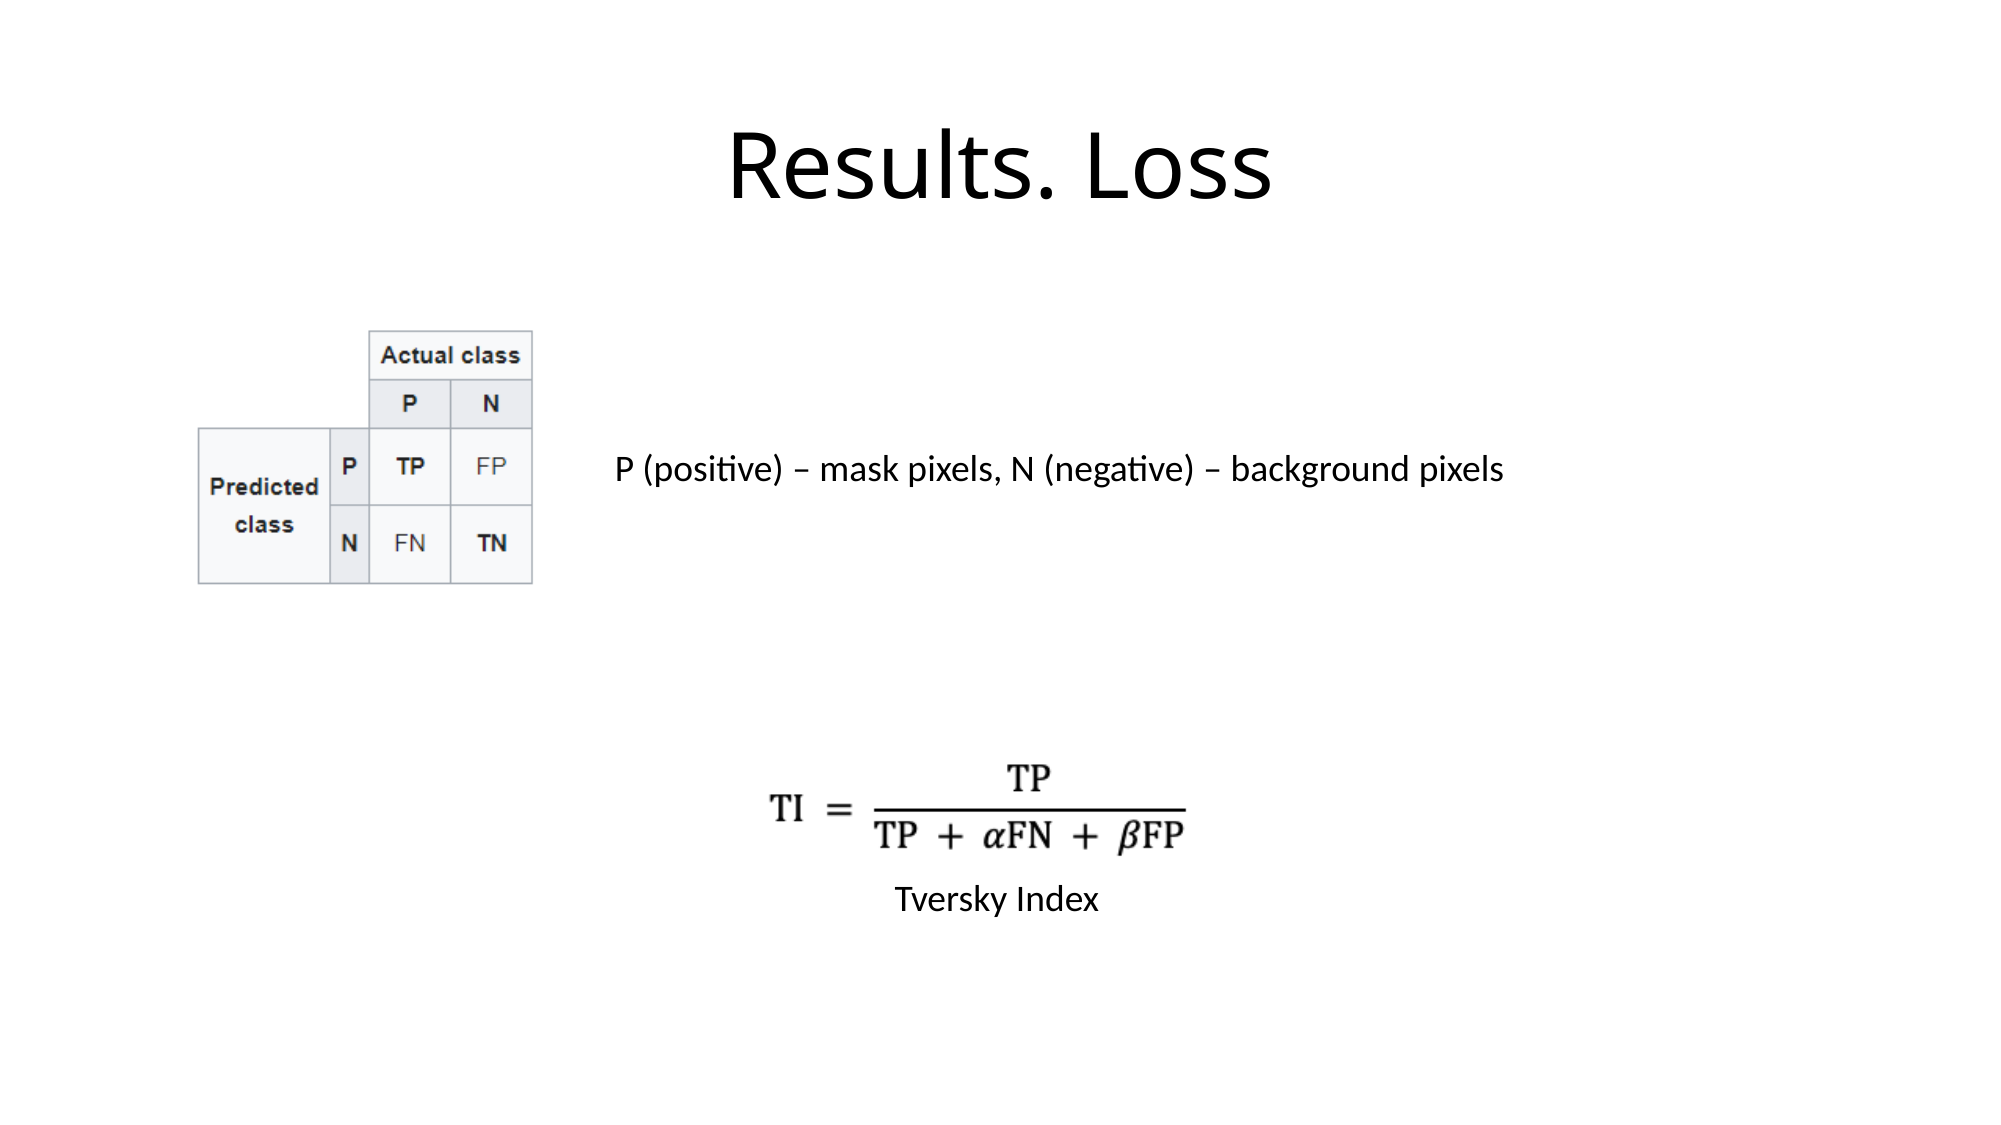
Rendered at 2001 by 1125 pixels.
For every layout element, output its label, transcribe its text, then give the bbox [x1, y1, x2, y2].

picture [713, 705, 1241, 897]
title Results. Loss [137, 59, 1863, 278]
text_box P (positive) – mask pixels, N (negative) – background pixels [600, 436, 1769, 497]
picture [184, 326, 555, 608]
text_box Tversky Index [778, 897, 1216, 926]
